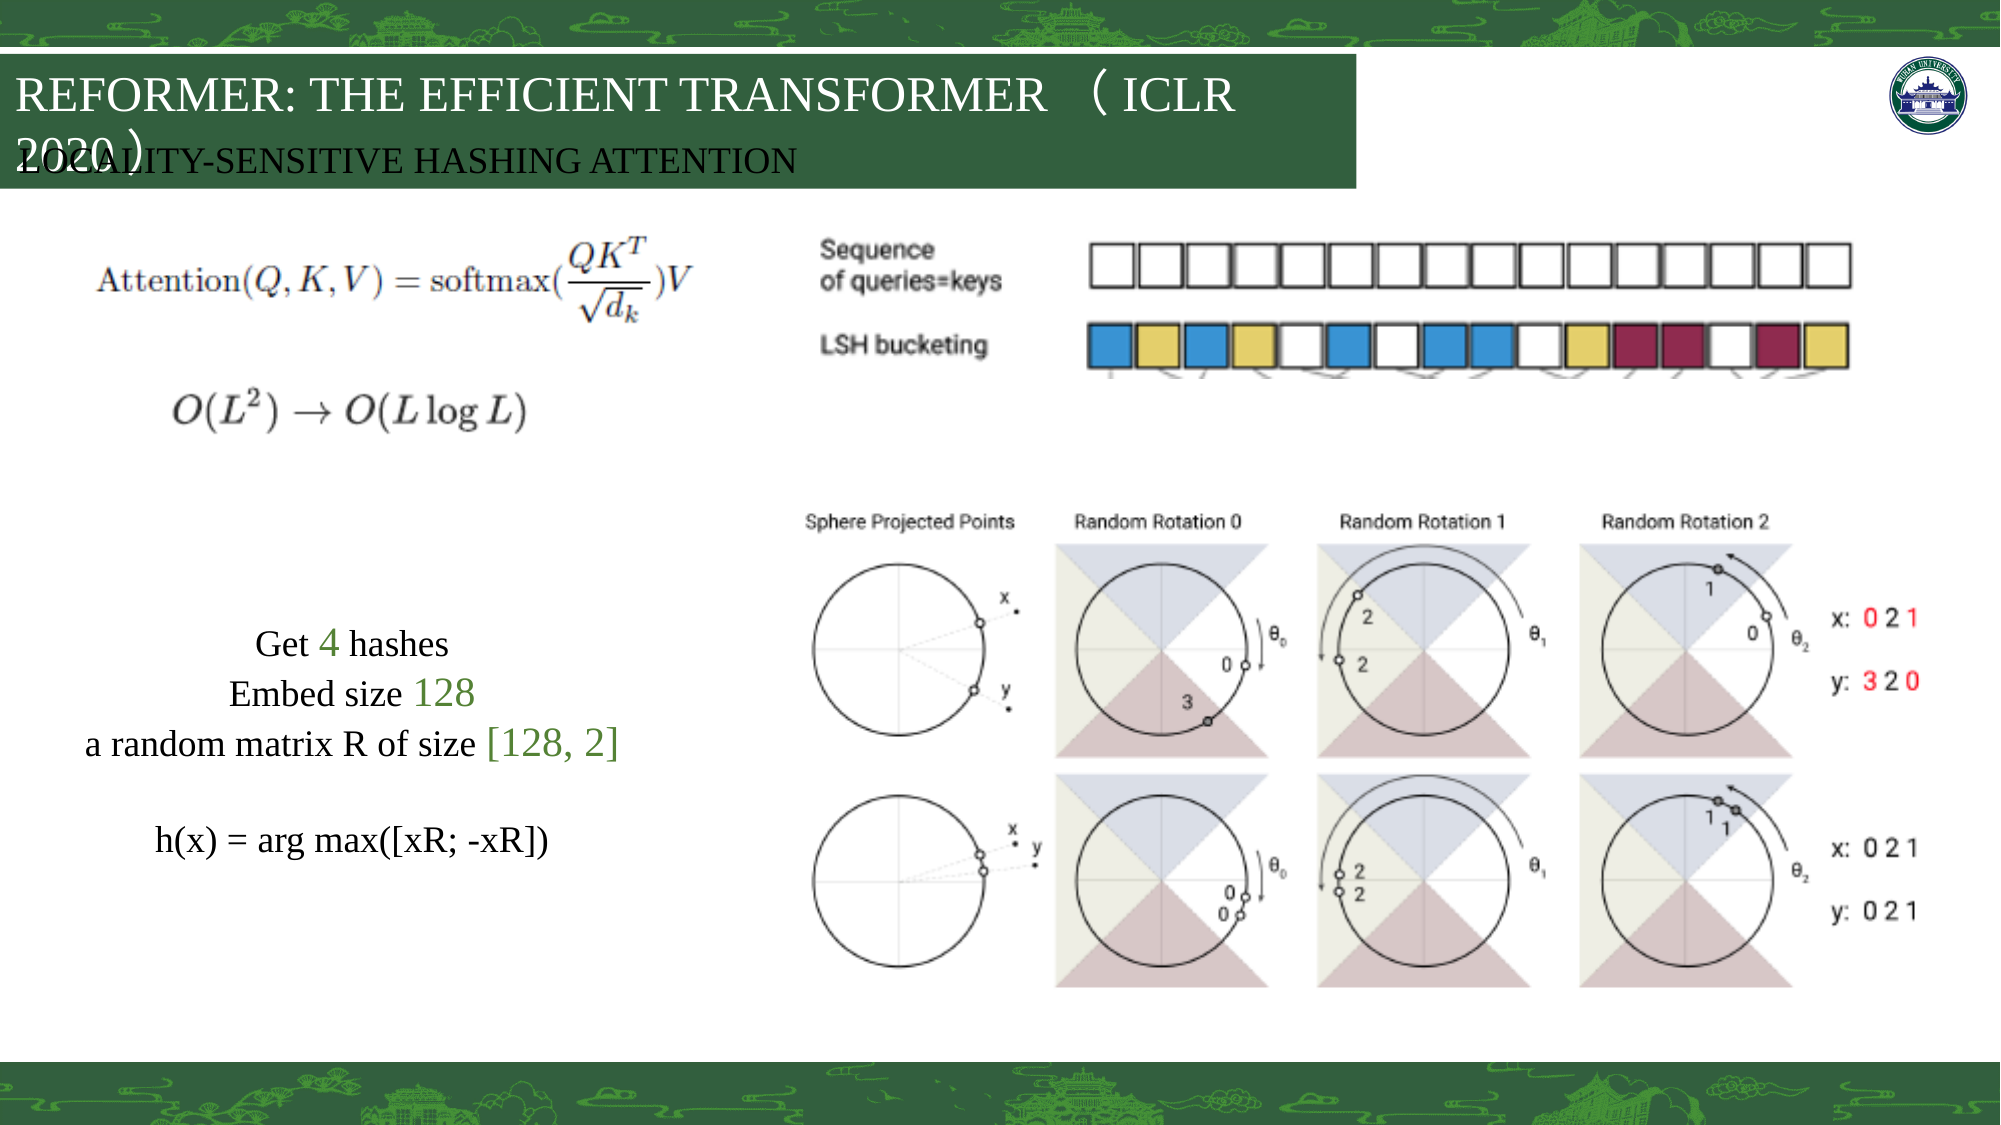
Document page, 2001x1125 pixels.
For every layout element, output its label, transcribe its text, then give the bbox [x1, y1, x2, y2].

picture [776, 484, 1937, 1004]
picture [0, 1062, 2000, 1125]
picture [817, 227, 1858, 379]
text_box LOCALITY-SENSITIVE HASHING ATTENTION [4, 128, 813, 189]
picture [1889, 56, 1972, 135]
picture [0, 0, 2000, 48]
picture [68, 223, 702, 338]
picture [167, 363, 537, 454]
text_box REFORMER: THE EFFICIENT TRANSFORMER（ICLR 2020） [0, 53, 1357, 189]
text_box Get 4 hashes Embed size 128 a random matrix R of size [128, 2] h(x) = arg max([xR; -xR]) [70, 607, 635, 868]
